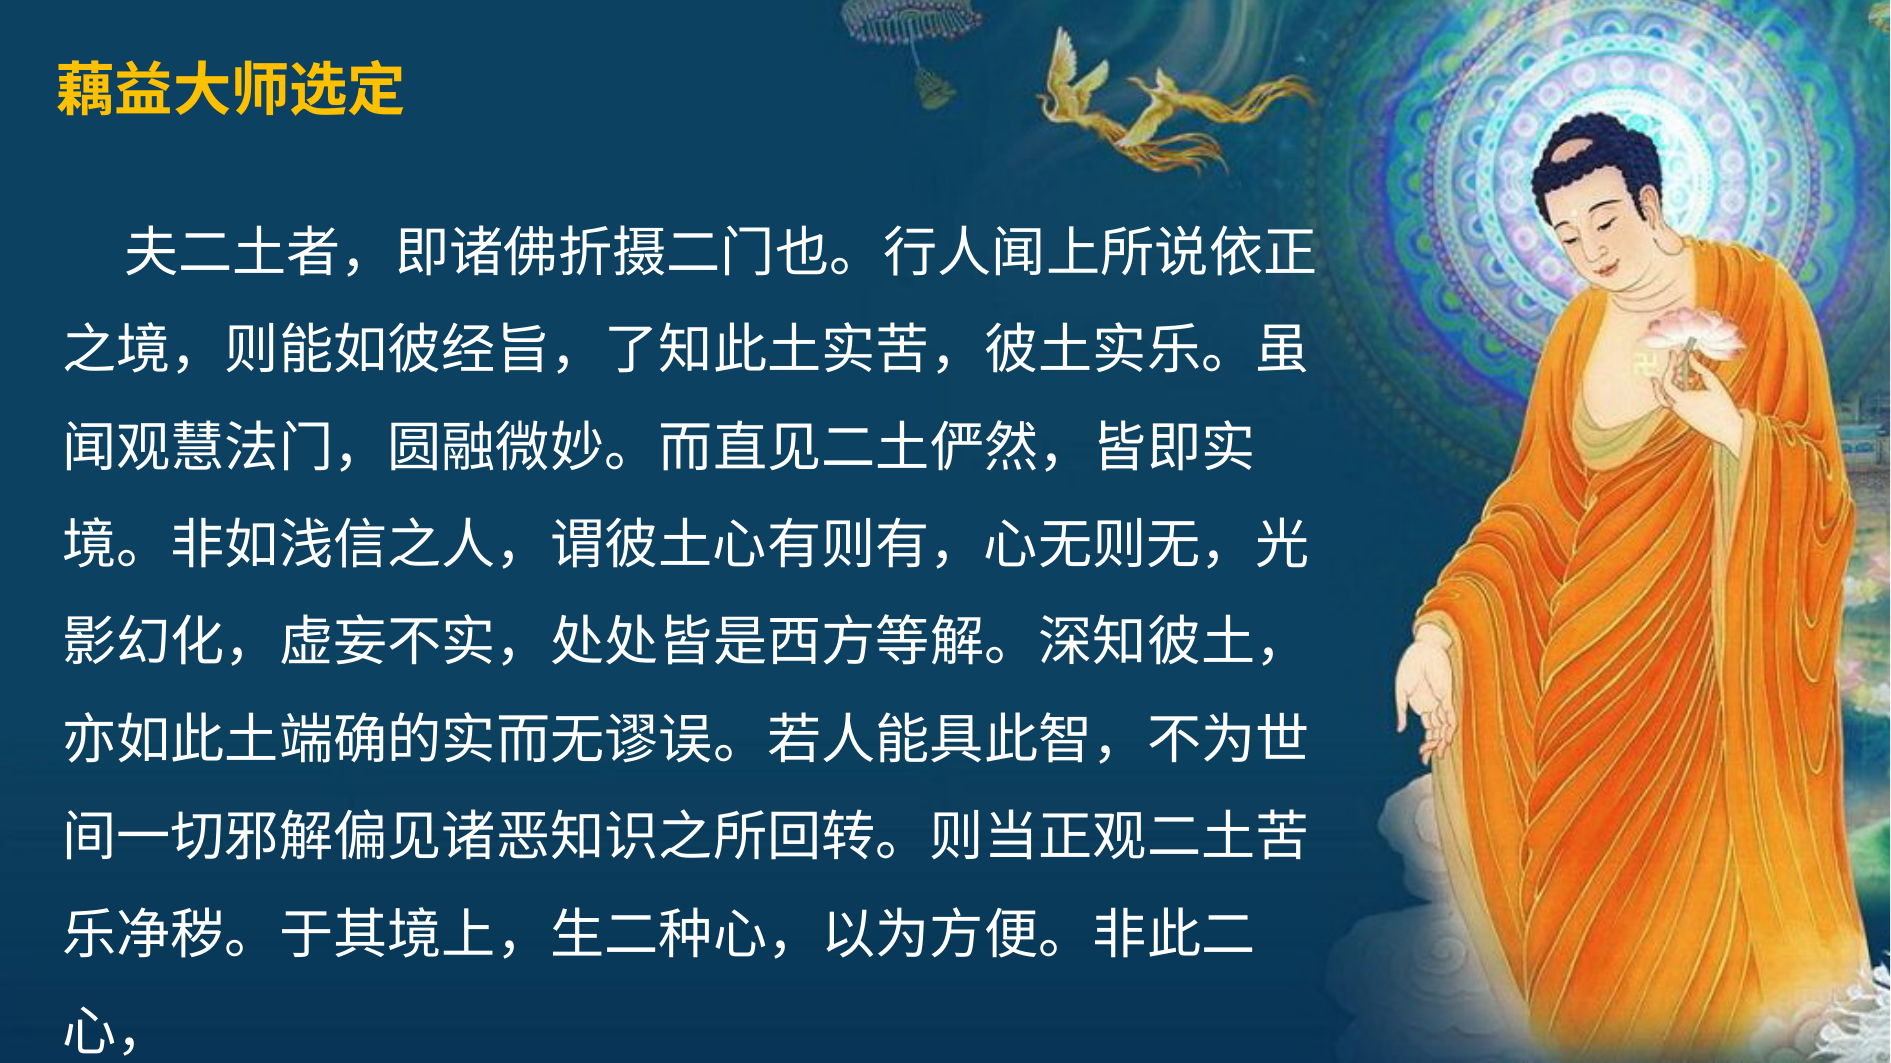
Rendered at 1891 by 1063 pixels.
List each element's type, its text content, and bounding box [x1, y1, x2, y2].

picture [0, 0, 1891, 1063]
text_box 夫二土者，即诸佛折摄二门也。行人闻上所说依正之境，则能如彼经旨，了知此土实苦，彼土实乐。虽闻观慧法门，圆融微妙。而直见二土俨然，皆即实境。非如浅信之人，谓彼土心有则有，心无则无，光影幻化，虚妄不实，处处皆是西方等解。深知彼土，亦如此土端确的实而无谬误。若人能具此智，不为世间一切邪解偏见诸恶知识之所回转。则当正观二土苦乐净秽。于其境上，生二种心，以为方便。非此二心， [47, 177, 1335, 1063]
text_box 藕益大师选定 [41, 9, 508, 129]
